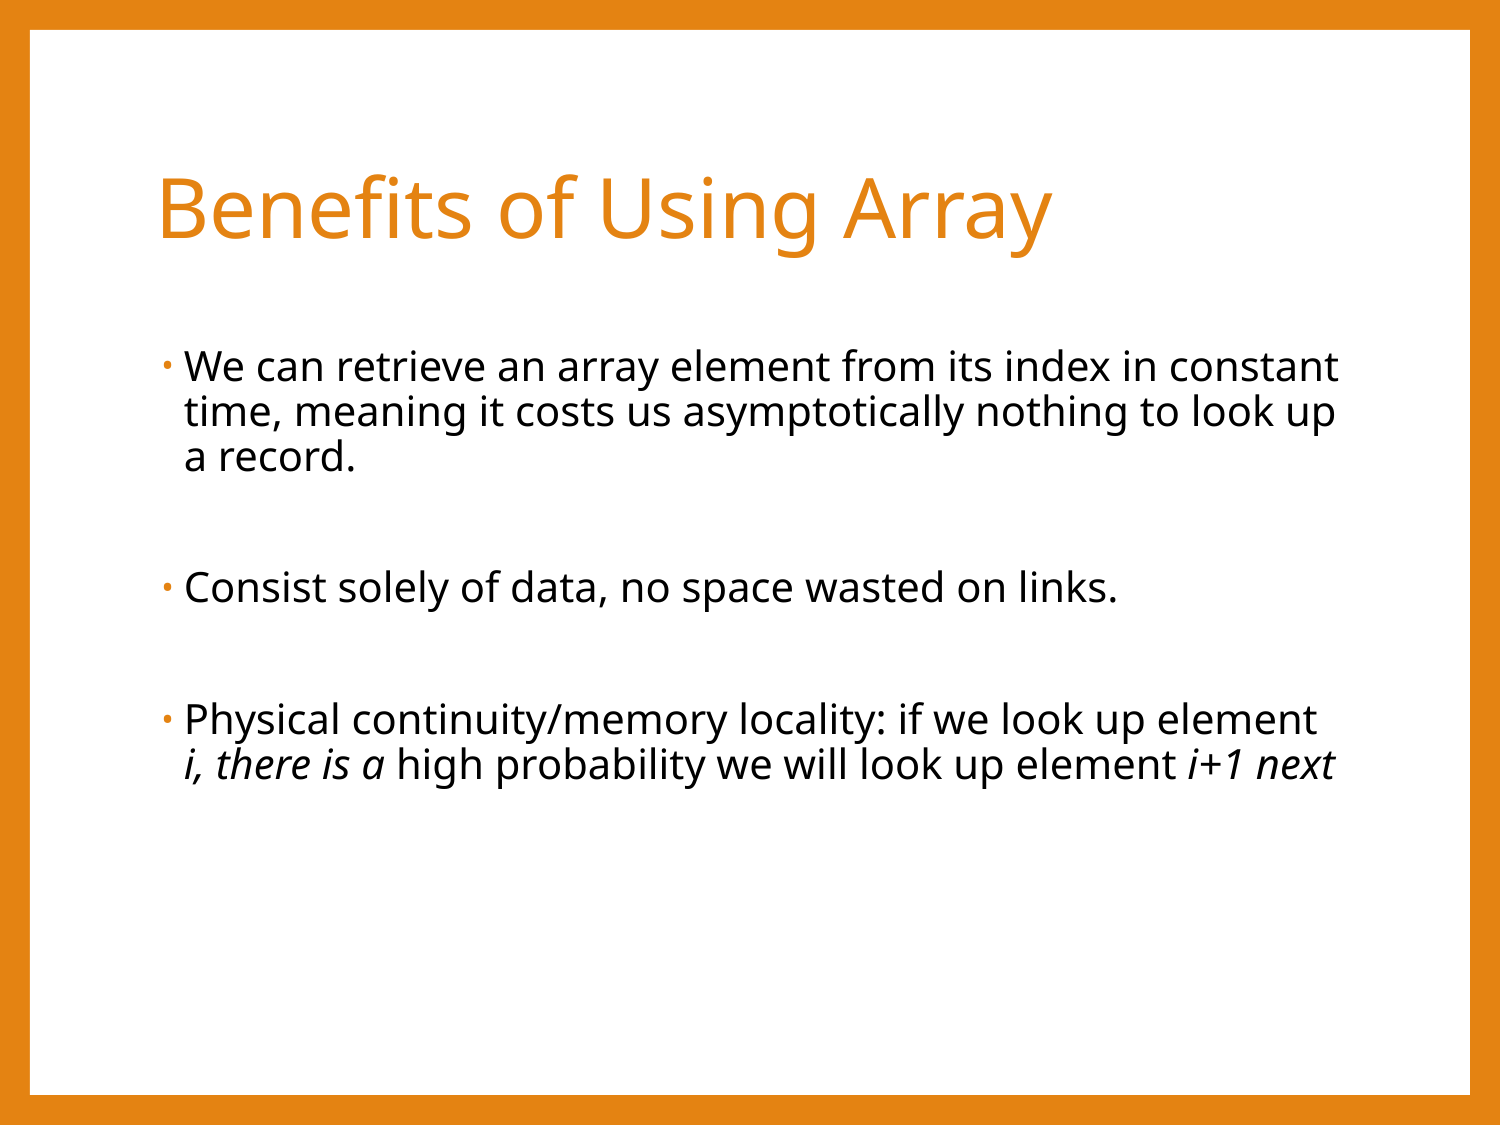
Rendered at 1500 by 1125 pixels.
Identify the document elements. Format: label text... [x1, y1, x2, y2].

list We can retrieve an array element from its index in constant time, meaning it costs us asymptotically nothing to look up a record. Consist solely of data, no space wasted on links. Physical continuity/memory locality: if we look up element i, there is a high probability we will look up element i+1 next [140, 337, 1356, 1000]
title Benefits of Using Array [140, 99, 1356, 323]
